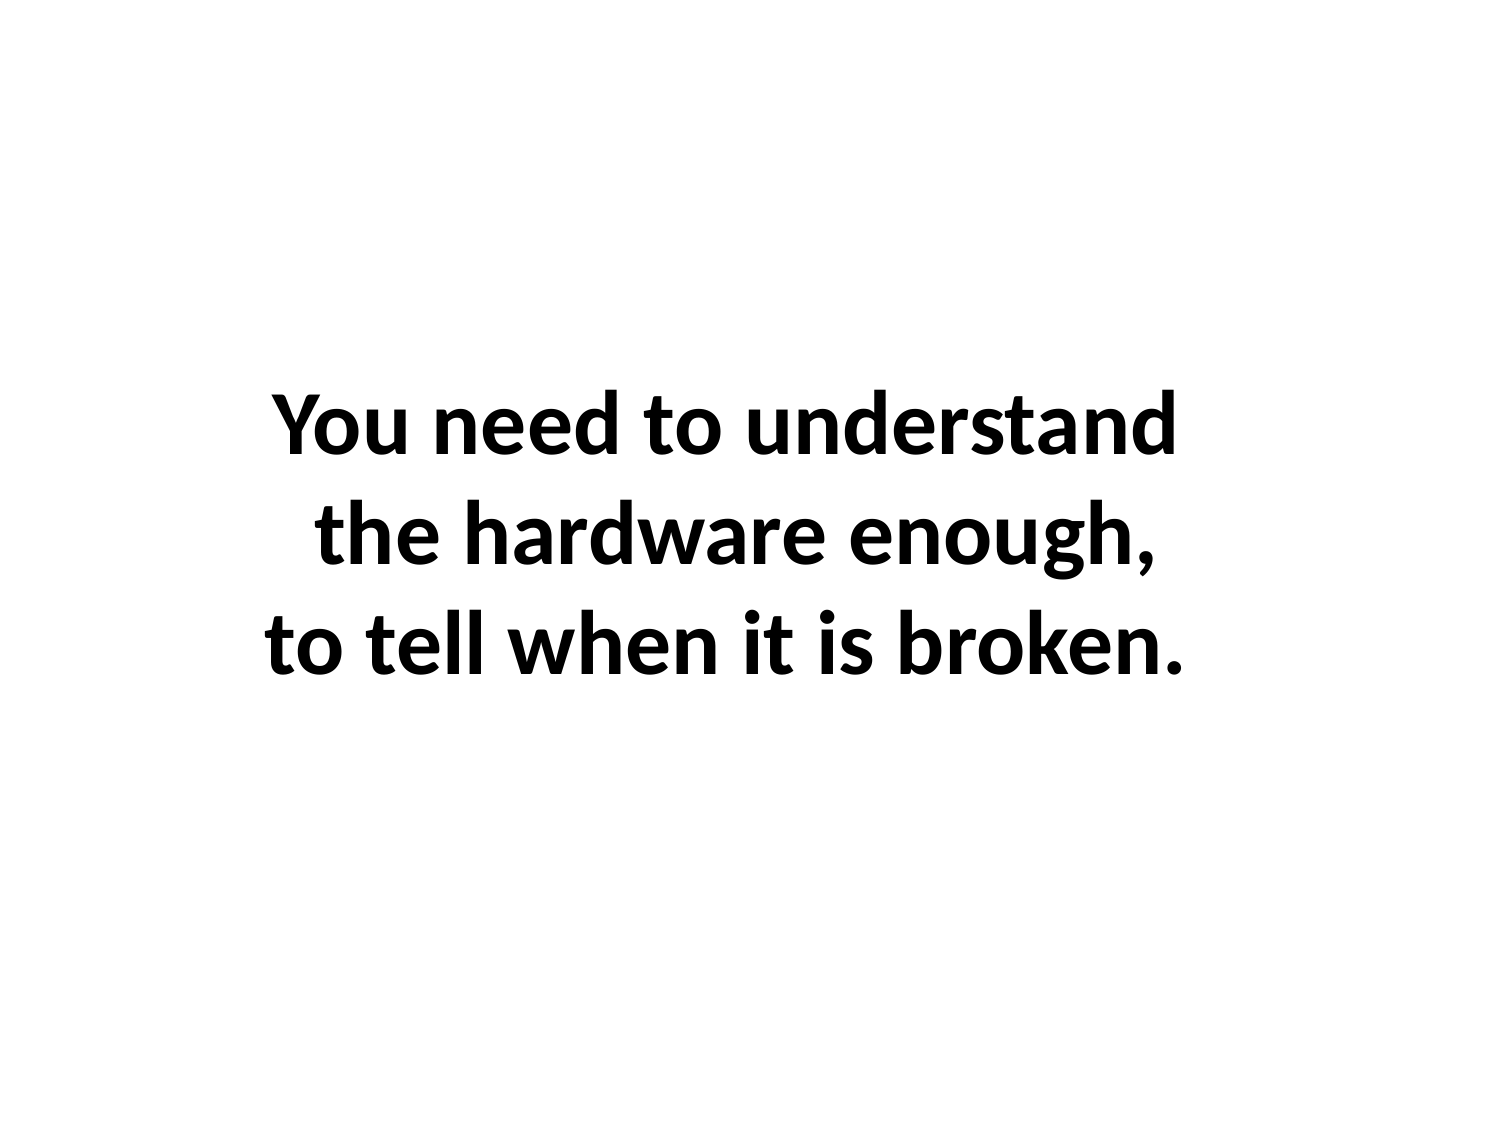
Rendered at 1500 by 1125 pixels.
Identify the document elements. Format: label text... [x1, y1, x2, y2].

text_box You need to understand the hardware enough, to tell when it is broken. [29, 355, 1424, 701]
